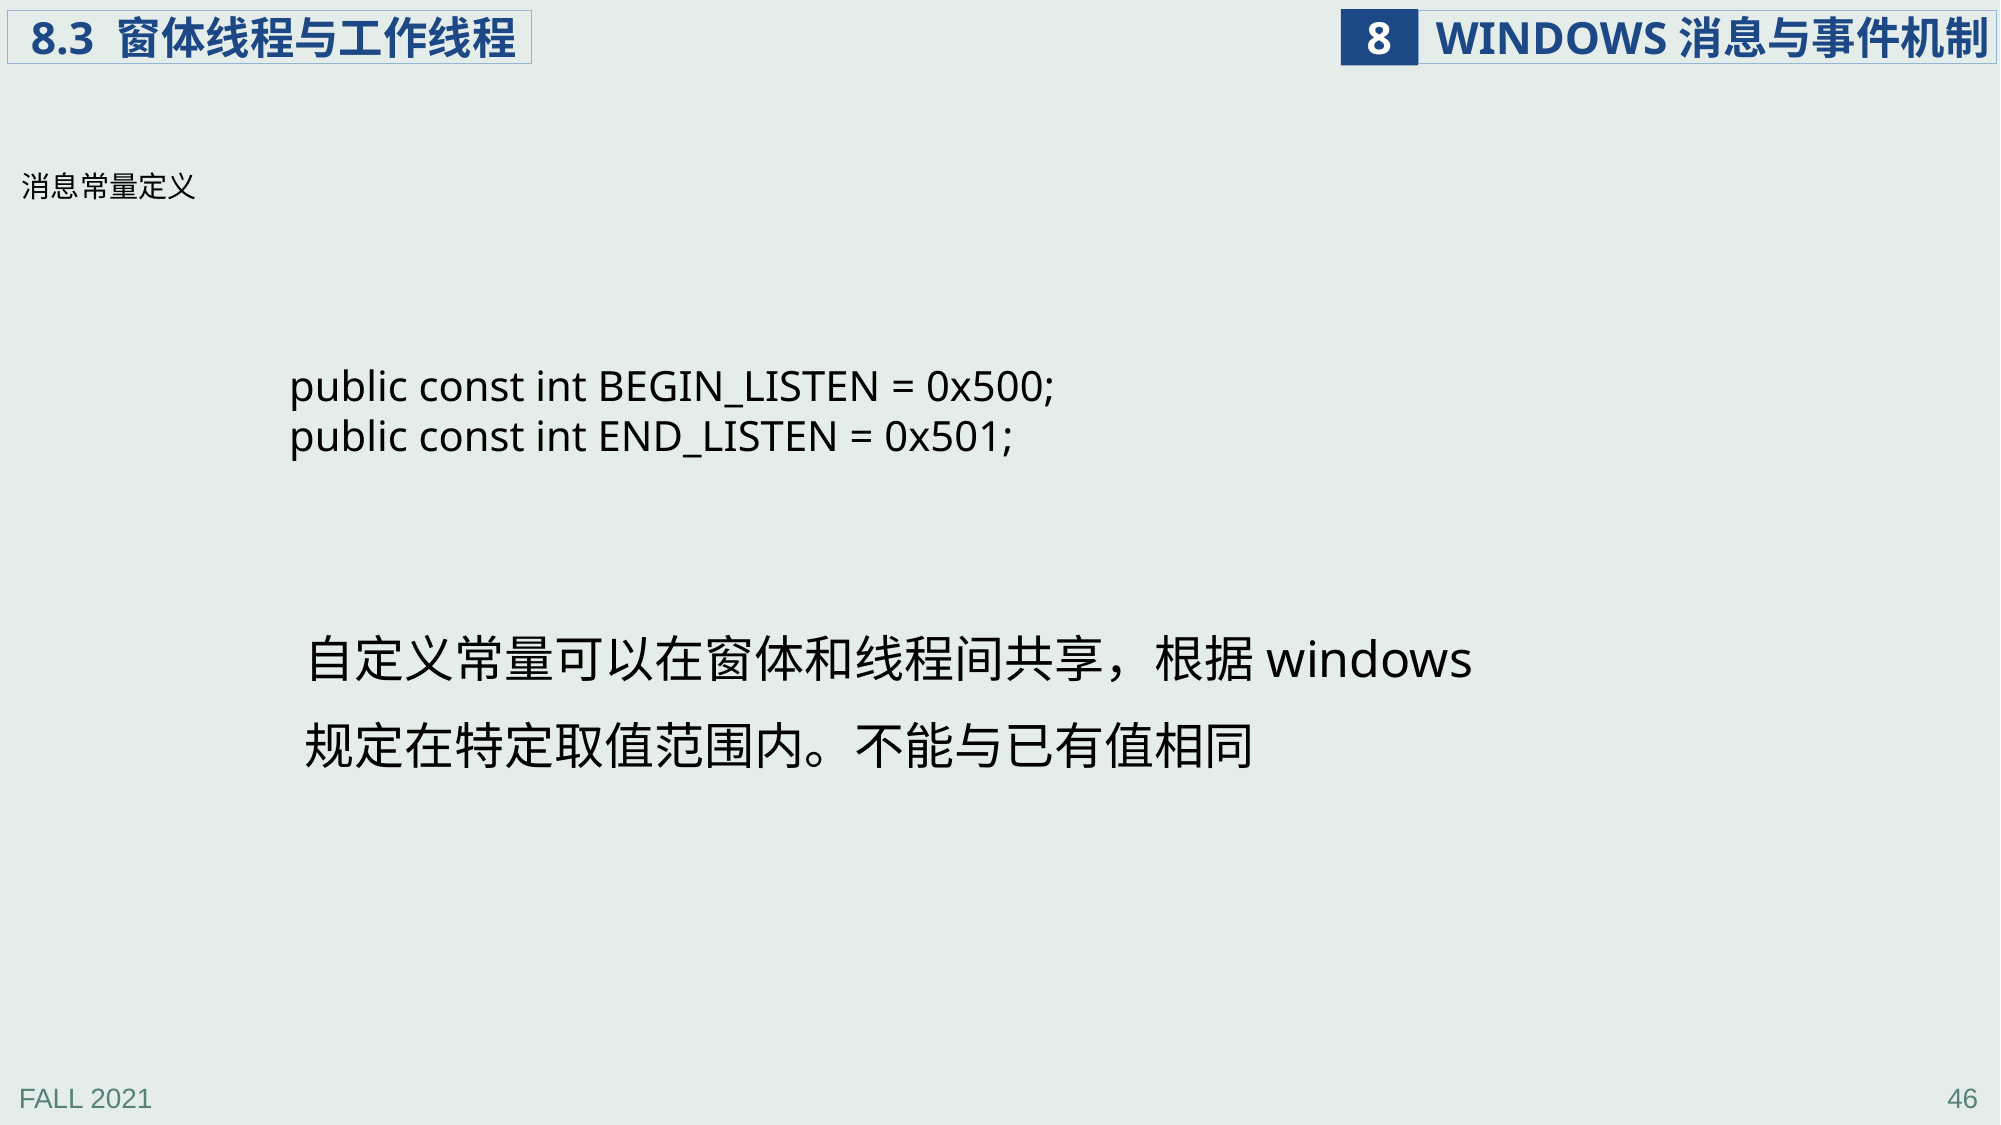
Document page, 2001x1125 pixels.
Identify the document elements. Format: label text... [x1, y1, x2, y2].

text_box 自定义常量可以在窗体和线程间共享，根据windows 规定在特定取值范围内。不能与已有值相同 [290, 604, 1489, 782]
title 消息常量定义 [10, 126, 730, 246]
list public const int BEGIN_LISTEN = 0x500; public const int END_LISTEN = 0x501; [277, 354, 1182, 536]
